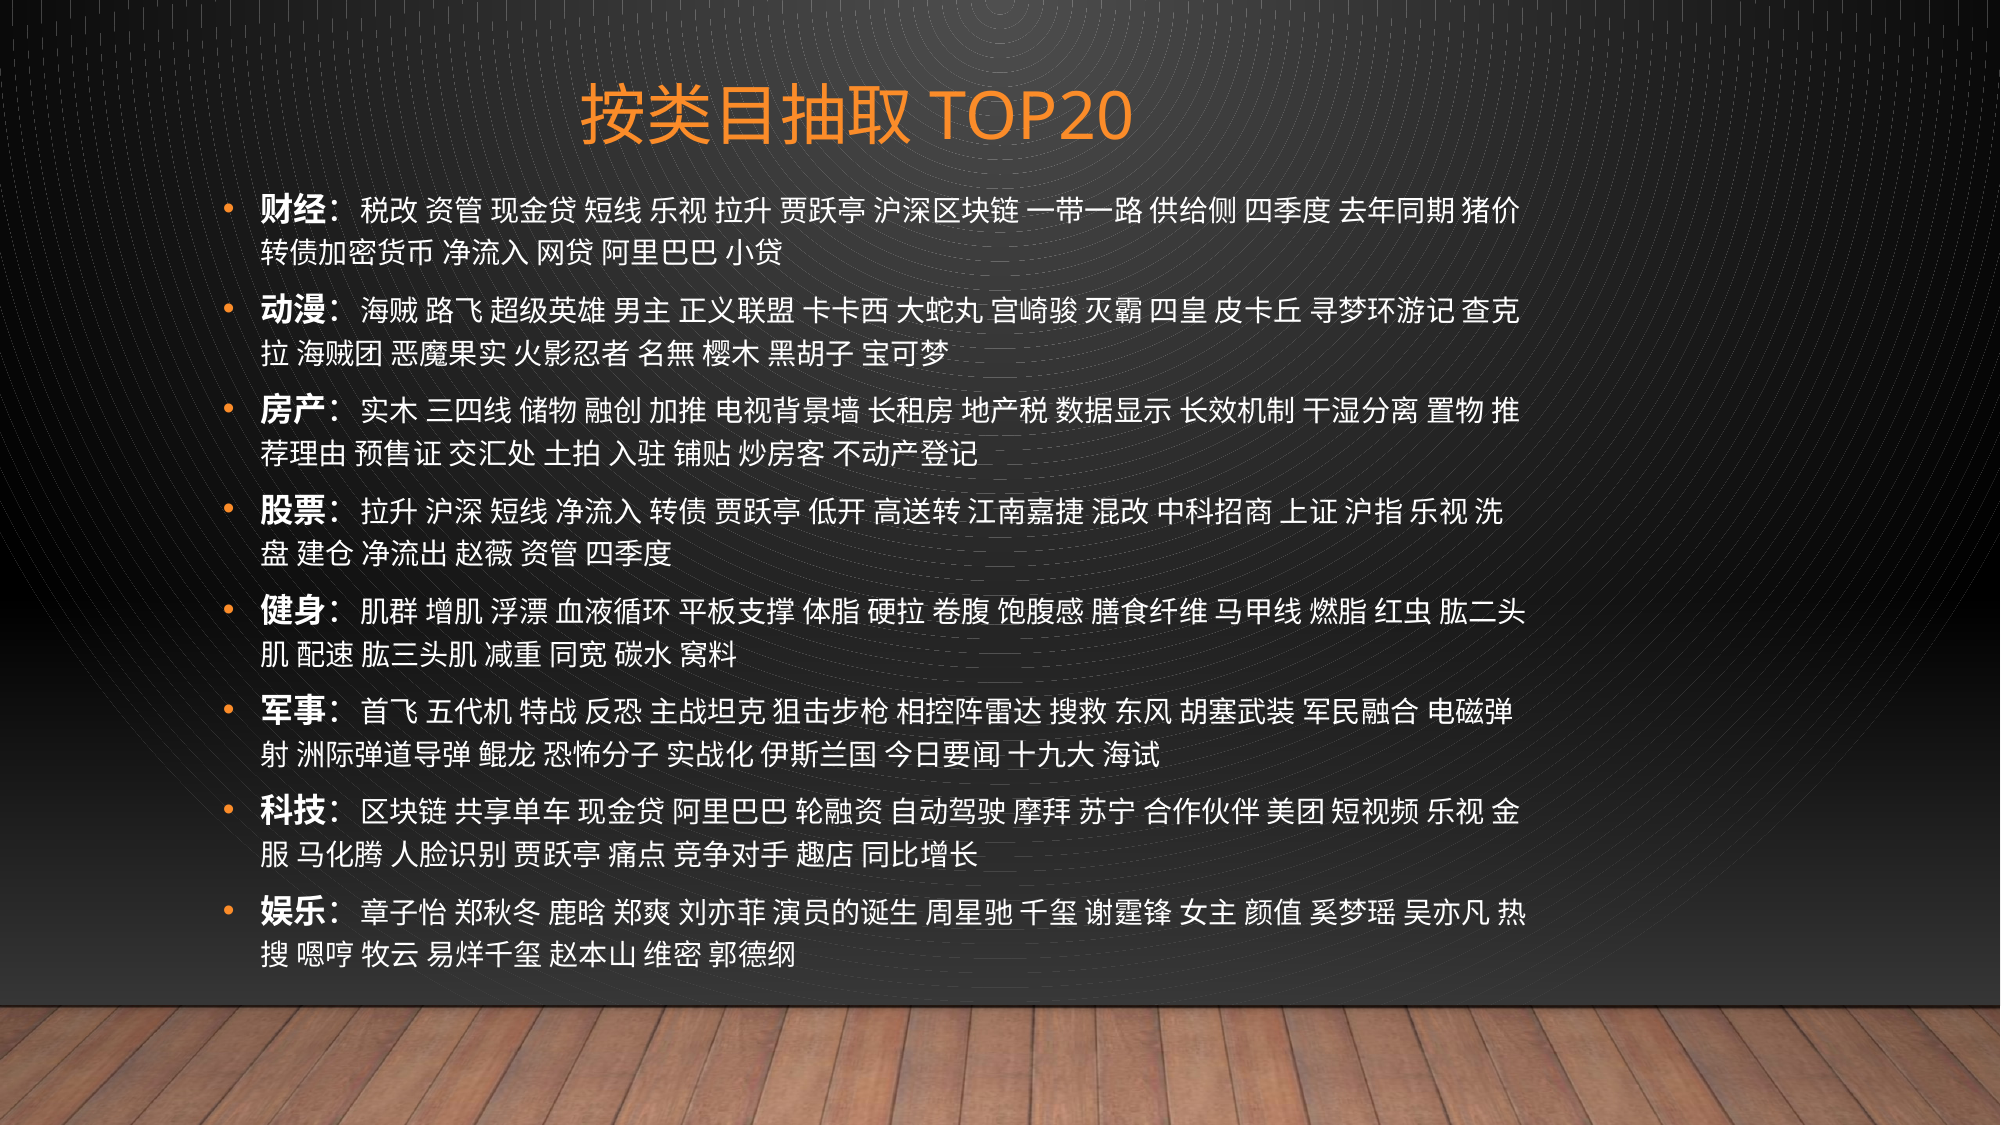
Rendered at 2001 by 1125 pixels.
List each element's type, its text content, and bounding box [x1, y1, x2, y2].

title 按类目抽取top20 [95, 31, 1620, 204]
list 财经：税改 资管 现金贷 短线 乐视 拉升 贾跃亭 沪深区块链 一带一路 供给侧 四季度 去年同期 猪价 转债加密货币 净流入 网贷 阿里巴巴 小贷 动漫：海贼 路飞 超级英雄 男主 正义联盟 卡卡西 大蛇丸 宫崎骏 灭霸 四皇 皮卡丘 寻梦环游记 查克拉 海贼团 恶魔果实 火影忍者 名無 樱木 黑胡子 宝可梦 房产：实木 三四线 储物 融创 加推 电视背景墙 长租房 地产税 数据显示 长效机制 干湿分离 置物 推荐理由 预售证 交汇处 土拍 入驻 铺贴 炒房客 不动产登记 股票：拉升 沪深 短线 净流入 转债 贾跃亭 低开 高送转 江南嘉捷 混改 中科招商 上证 沪指 乐视 洗盘 建仓 净流出 赵薇 资管 四季度 健身：肌群 增肌 浮漂 血液循环 平板支撑 体脂 硬拉 卷腹 饱腹感 膳食纤维 马甲线 燃脂 红虫 肱二头肌 配速 肱三头肌 减重 同宽 碳水 窝料 军事：首飞 五代机 特战 反恐 主战坦克 狙击步枪 相控阵雷达 搜救 东风 胡塞武装 军民融合 电磁弹射 洲际弹道导弹 鲲龙 恐怖分子 实战化 伊斯兰国 今日要闻 十九大 海试 科技：区块链 共享单车 现金贷 阿里巴巴 轮融资 自动驾驶 摩拜 苏宁 合作伙伴 美团 短视频 乐视 金服 马化腾 人脸识别 贾跃亭 痛点 竞争对手 趣店 同比增长 娱乐：章子怡 郑秋冬 鹿晗 郑爽 刘亦菲 演员的诞生 周星驰 千玺 谢霆锋 女主 颜值 奚梦瑶 吴亦凡 热搜 嗯哼 牧云 易烊千玺 赵本山 维密 郭德纲 [132, 172, 1544, 988]
picture [0, 1005, 2000, 1125]
